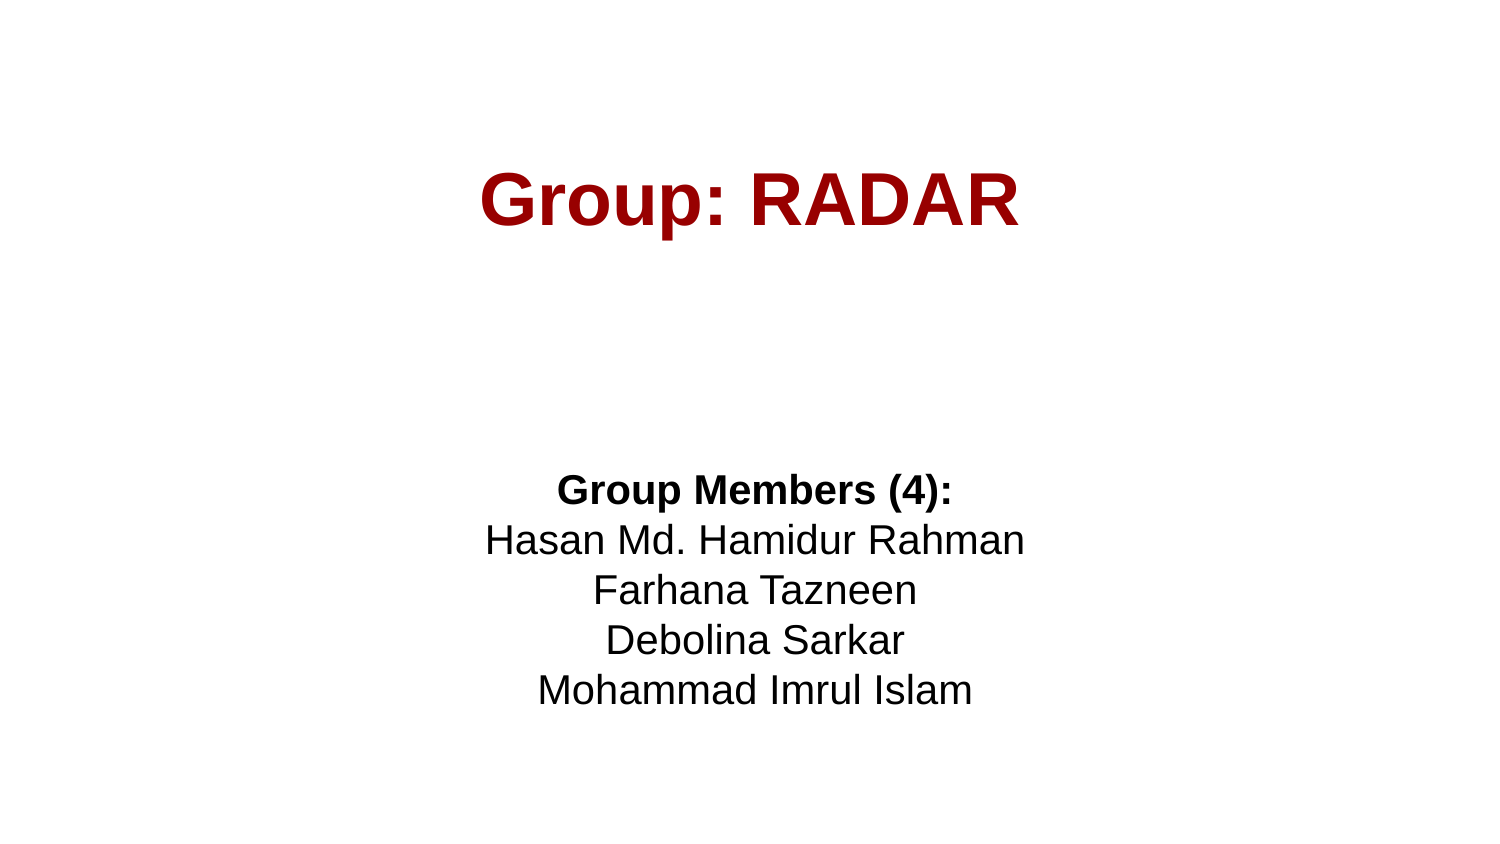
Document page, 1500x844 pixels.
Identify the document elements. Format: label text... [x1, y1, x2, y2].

title Group: RADAR [51, 125, 1449, 256]
text_box Group Members (4): Hasan Md. Hamidur Rahman Farhana Tazneen Debolina Sarkar Mohammad Imrul Islam [317, 447, 1193, 728]
